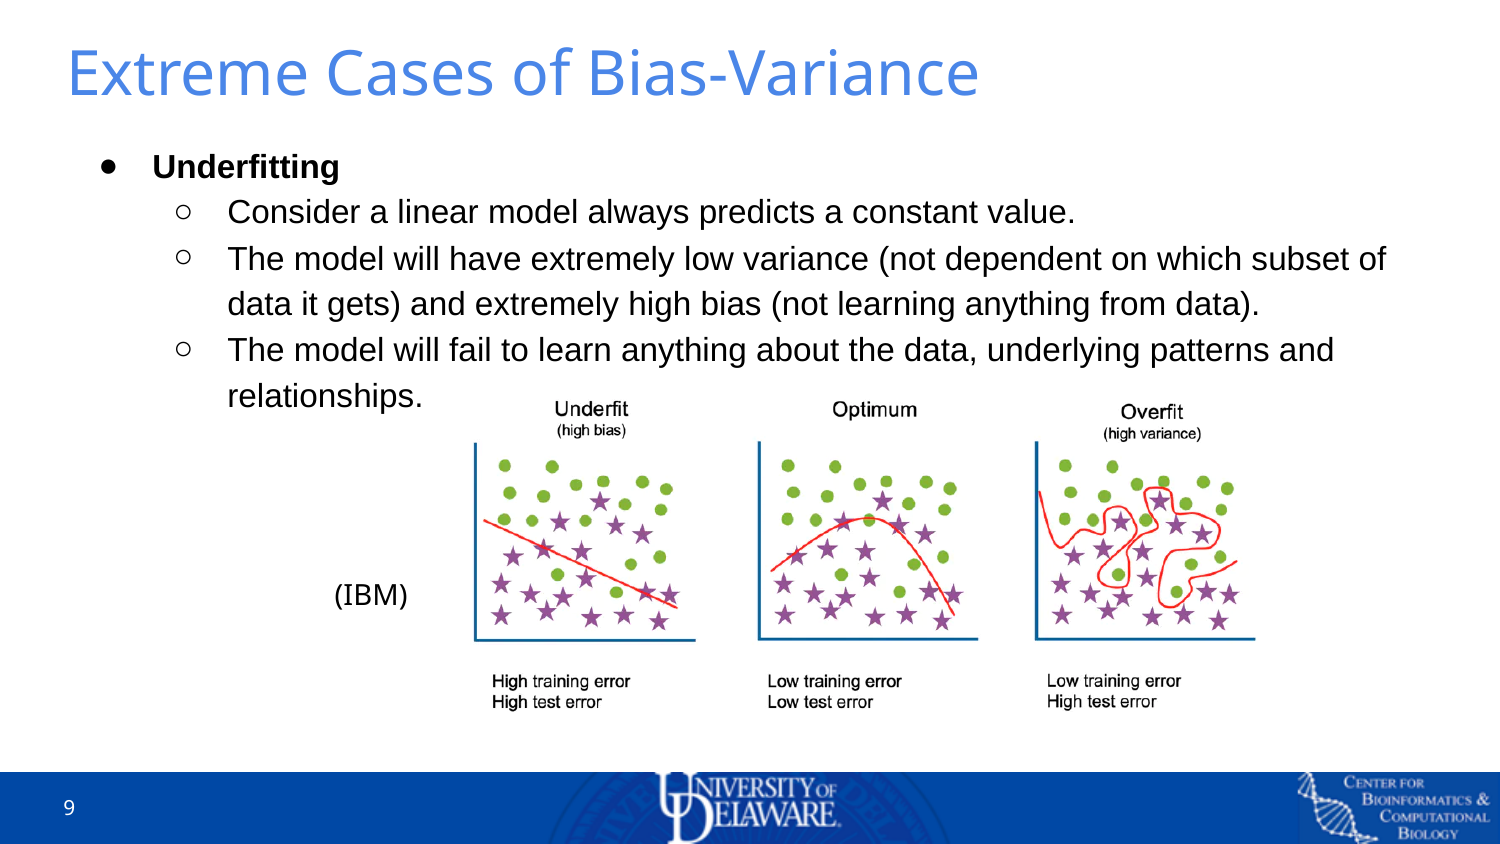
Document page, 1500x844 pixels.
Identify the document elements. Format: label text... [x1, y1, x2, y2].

picture [0, 772, 1500, 844]
text_box Underfitting Consider a linear model always predicts a constant value. The model will have extremely low variance (not dependent on which subset of data it gets) and extremely high bias (not learning anything from data). The model will fail to learn anything about the data, underlying patterns and relationships. [62, 123, 1475, 430]
picture [456, 375, 1275, 730]
text_box (IBM) [319, 561, 433, 627]
title Extreme Cases of Bias-Variance [51, 18, 1449, 118]
